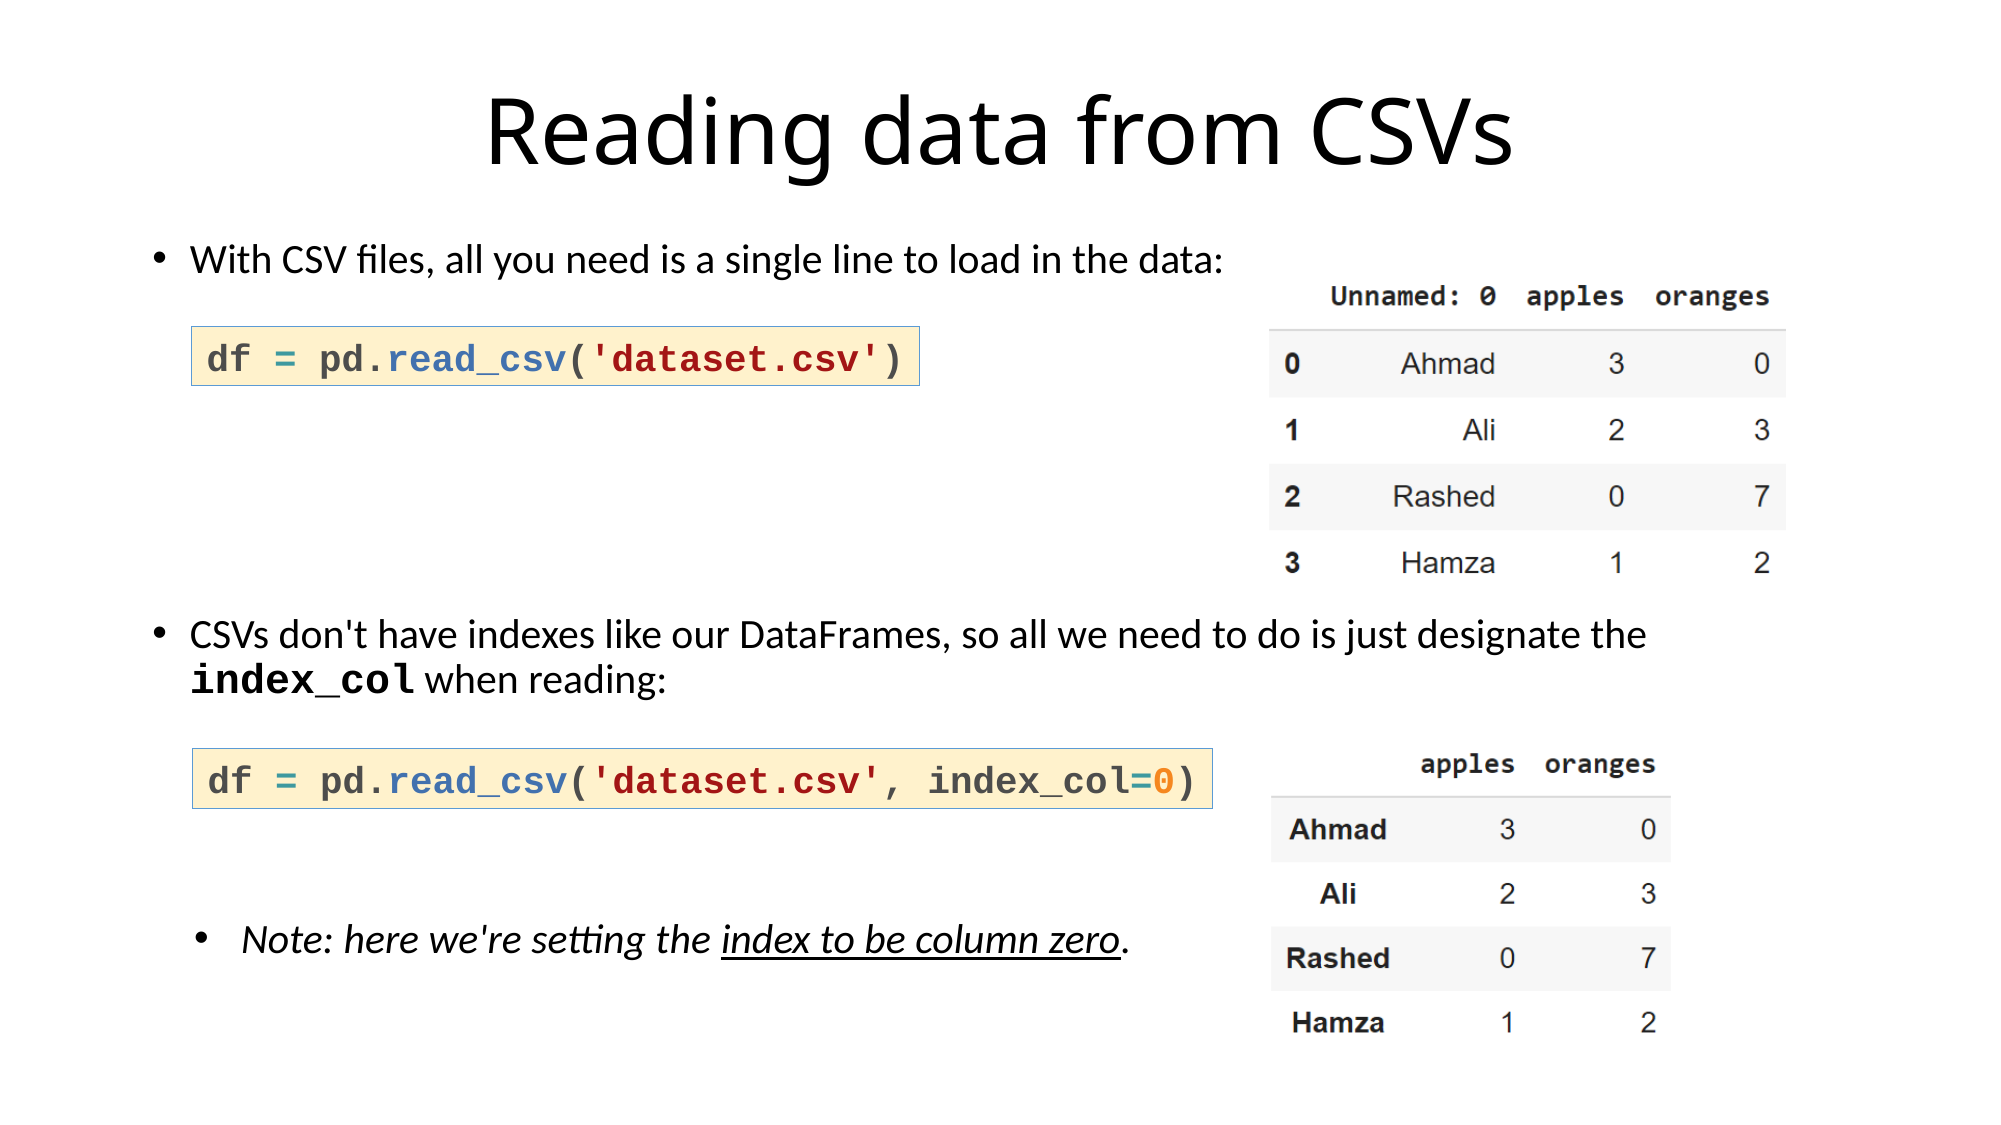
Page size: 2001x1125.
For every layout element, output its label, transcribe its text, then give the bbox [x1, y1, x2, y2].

title Reading data from CSVs [137, 25, 1863, 229]
text_box df = pd.read_csv('dataset.csv', index_col=0) [192, 748, 1213, 809]
picture [1267, 269, 1786, 587]
text_box Note: here we're setting the index to be column zero. [179, 904, 1147, 970]
text_box CSVs don't have indexes like our DataFrames, so all we need to do is just designate the index_col when reading: [137, 604, 1894, 720]
list With CSV files, all you need is a single line to load in the data: [137, 229, 1863, 317]
text_box df = pd.read_csv('dataset.csv') [191, 326, 920, 386]
picture [1267, 747, 1674, 1047]
